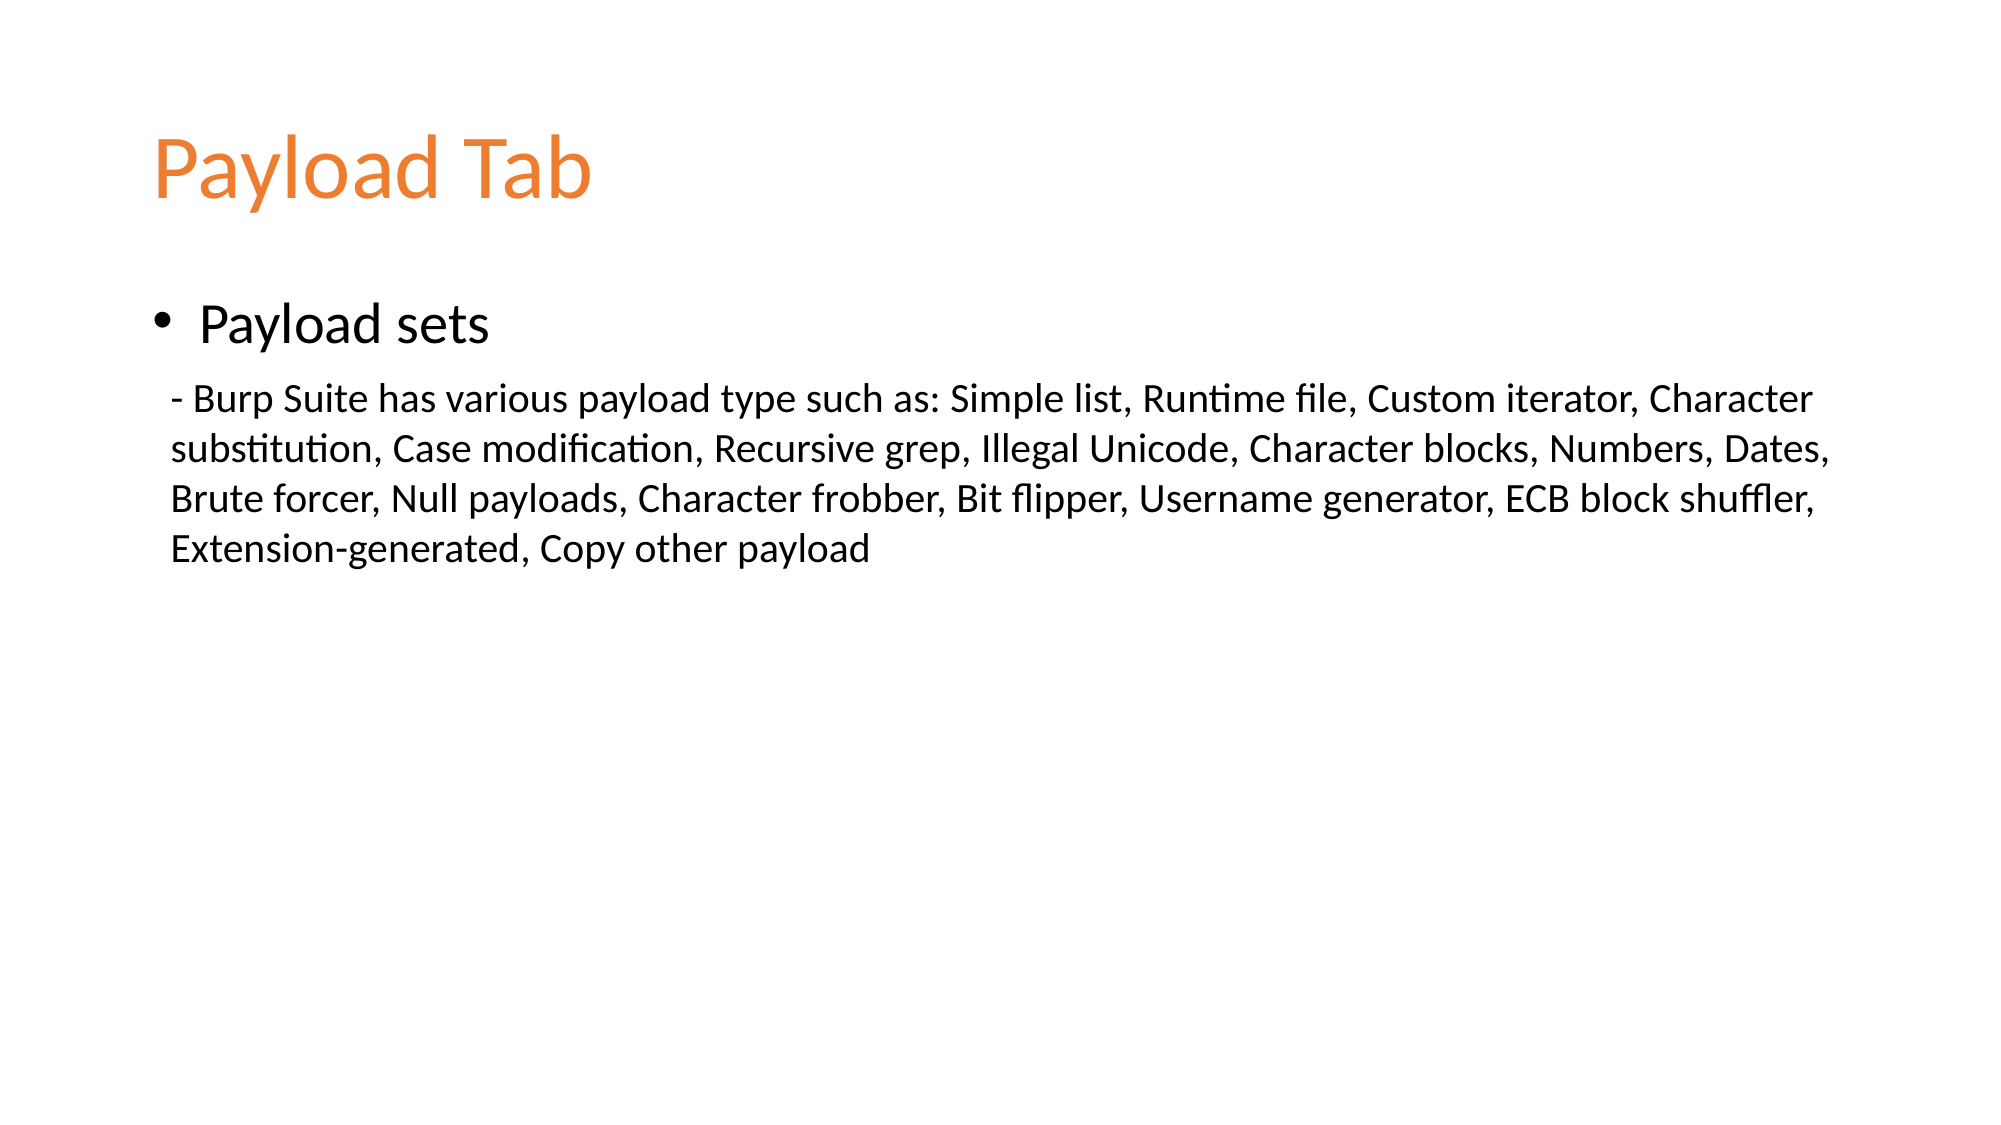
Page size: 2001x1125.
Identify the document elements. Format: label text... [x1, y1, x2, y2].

title Payload Tab [137, 59, 1863, 278]
text_box Payload sets [137, 277, 890, 363]
text_box - Burp Suite has various payload type such as: Simple list, Runtime file, Custom iterator, Character substitution, Case modification, Recursive grep, Illegal Unicode, Character blocks, Numbers, Dates, Brute forcer, Null payloads, Character frobber, Bit flipper, Username generator, ECB block shuffler, Extension-generated, Copy other payload [155, 363, 1946, 578]
